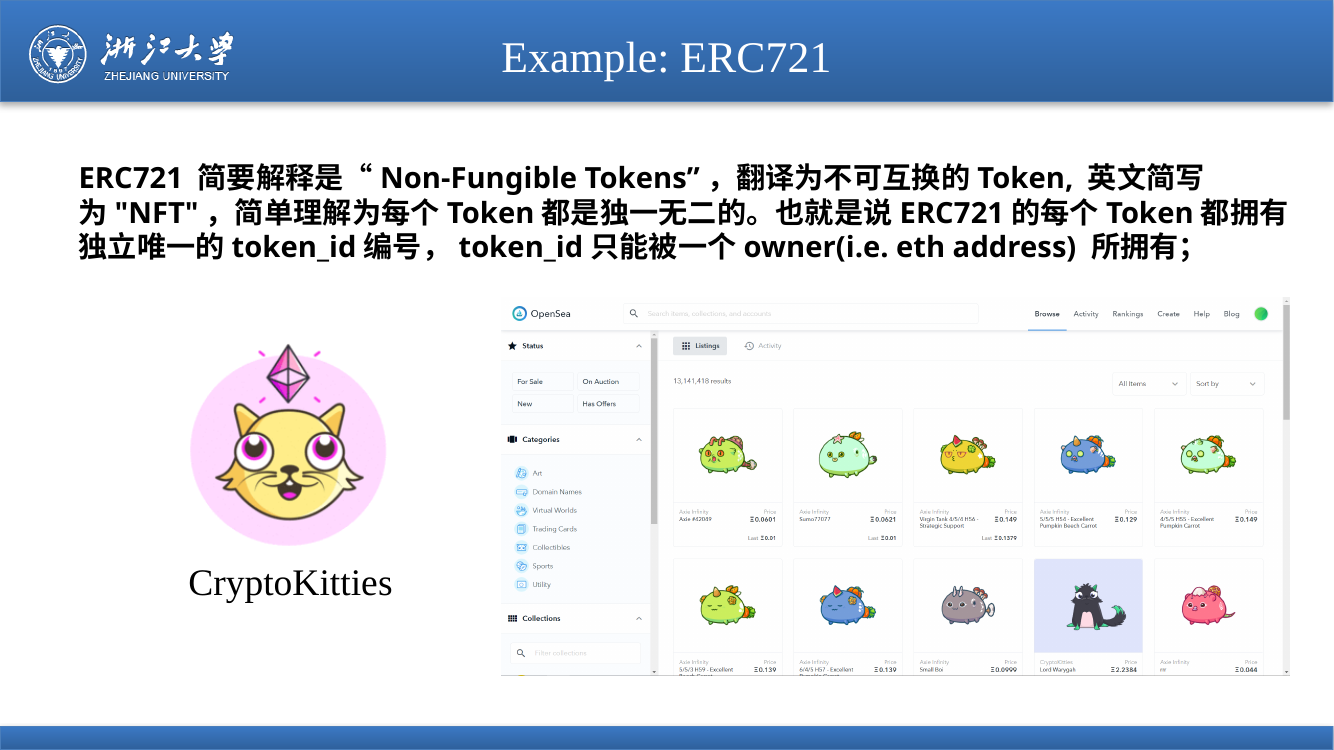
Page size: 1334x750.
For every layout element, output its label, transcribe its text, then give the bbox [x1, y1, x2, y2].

picture [500, 297, 1290, 677]
text_box ERC721 简要解释是“Non-Fungible Tokens”，翻译为不可互换的Token, 英文简写为"NFT"，简单理解为每个Token都是独一无二的。也就是说ERC721的每个Token都拥有独立唯一的token_id编号，token_id只能被一个owner(i.e. eth address) 所拥有； [63, 151, 1312, 272]
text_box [173, 342, 409, 612]
title Example: ERC721 [0, 19, 1334, 91]
